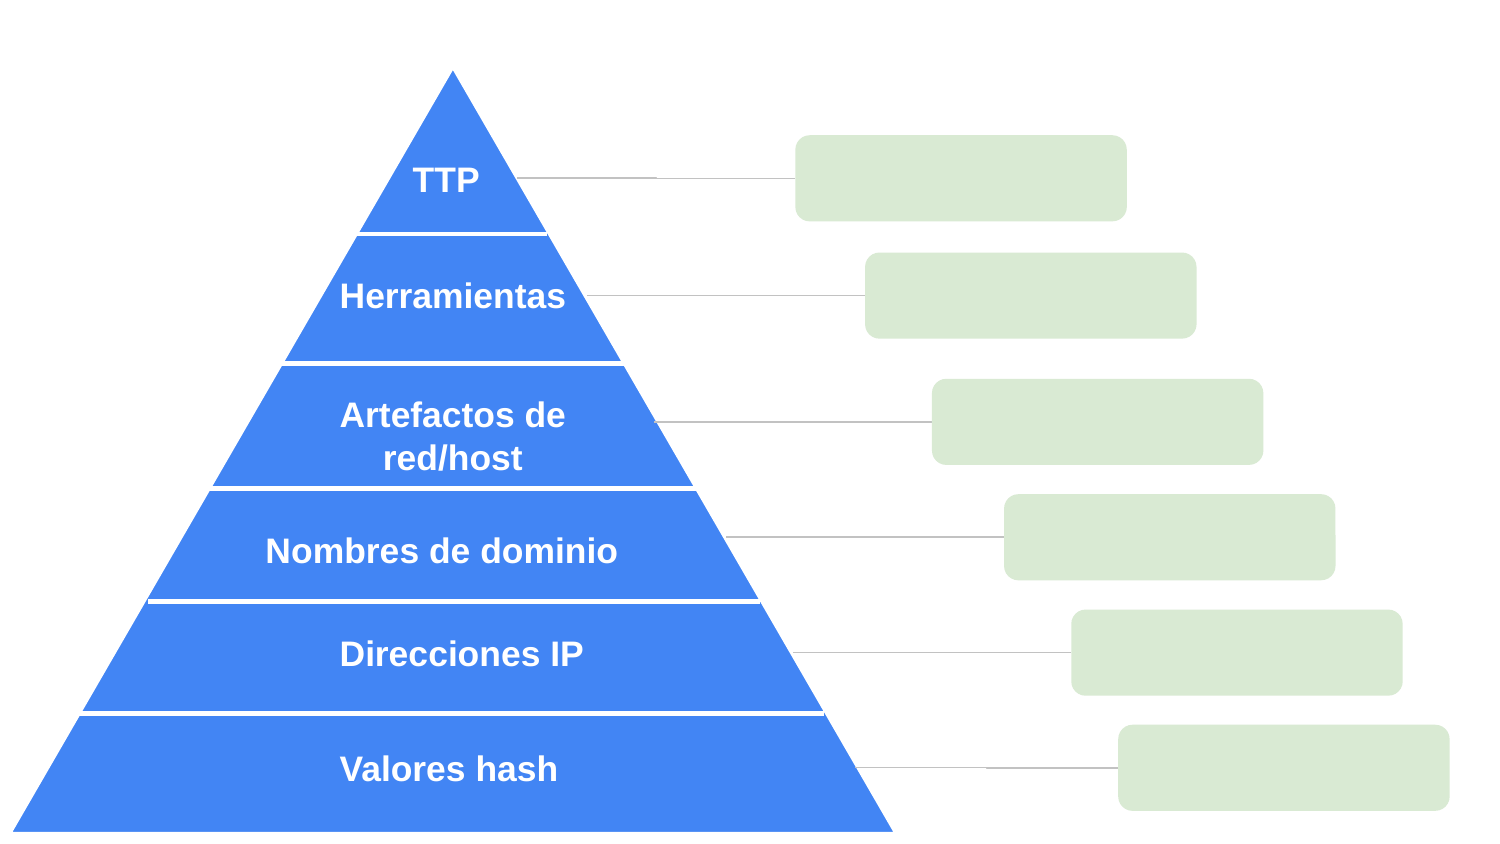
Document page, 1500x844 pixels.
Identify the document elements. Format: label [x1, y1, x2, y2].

text_box [1118, 724, 1450, 811]
text_box [902, 135, 1127, 222]
text_box [1004, 494, 1336, 581]
text_box [1071, 609, 1403, 696]
text_box [8, 65, 898, 835]
text_box [902, 252, 1197, 339]
text_box [931, 378, 1264, 465]
